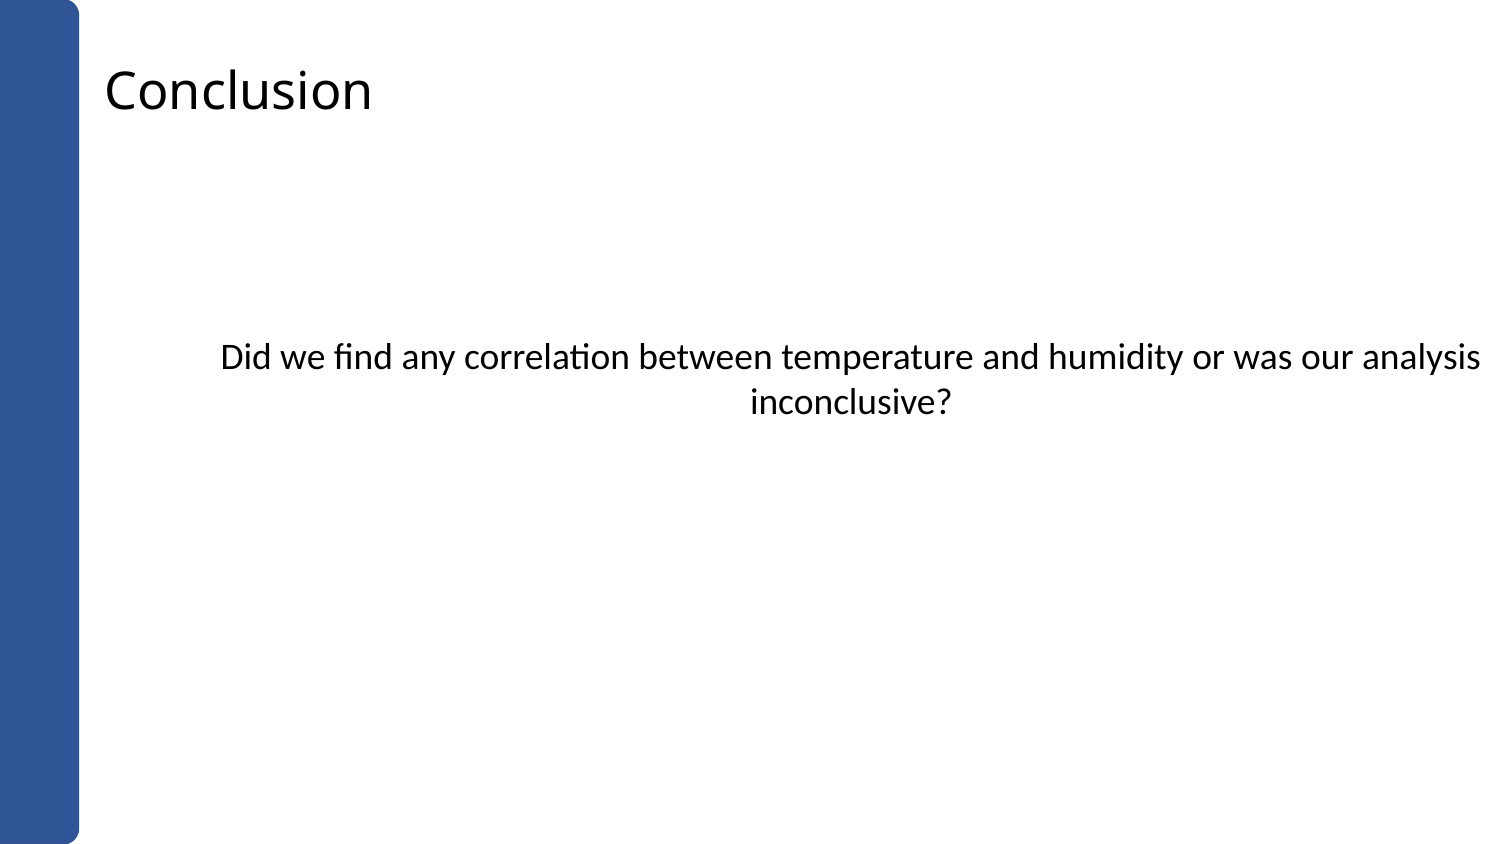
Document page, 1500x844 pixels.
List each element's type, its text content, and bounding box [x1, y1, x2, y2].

text_box Conclusion [89, 49, 1488, 144]
text_box Did we find any correlation between temperature and humidity or was our analysis inconclusive? [149, 316, 1500, 437]
